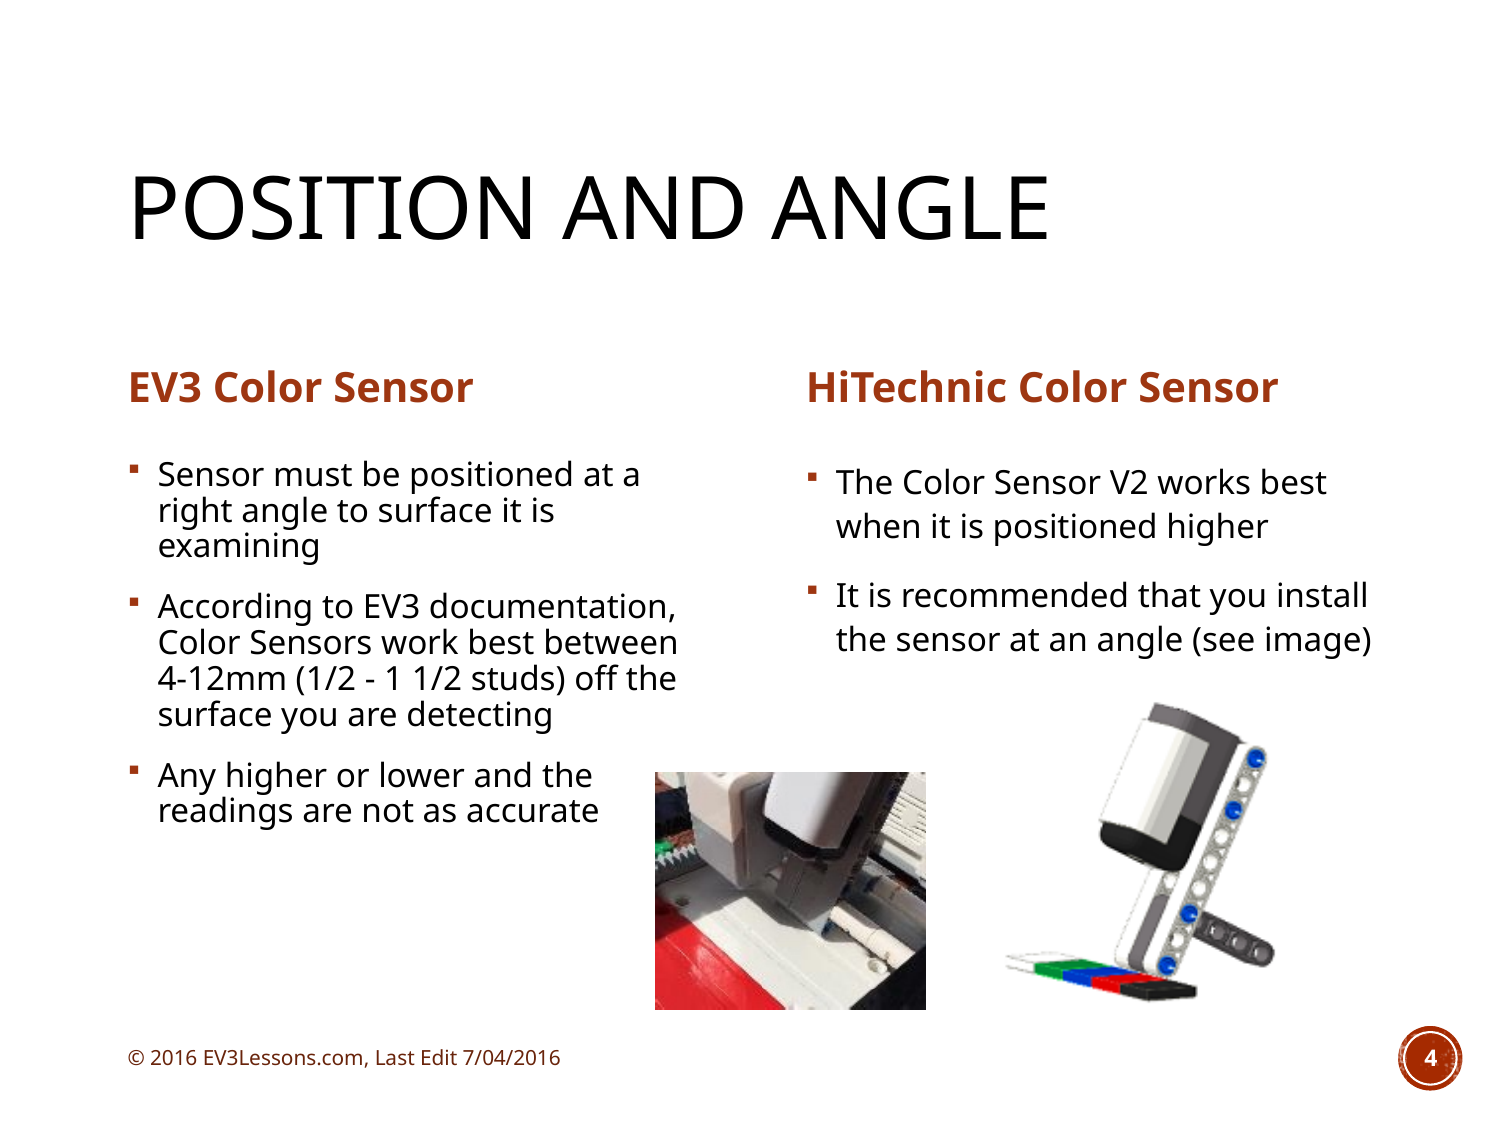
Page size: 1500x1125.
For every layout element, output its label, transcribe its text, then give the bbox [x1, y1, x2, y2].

list The Color Sensor V2 works best when it is positioned higher It is recommended that you install the sensor at an angle (see image) [790, 450, 1391, 990]
list HiTechnic Color Sensor [790, 336, 1391, 441]
title POSITION AND ANGLE [112, 79, 1388, 344]
footer © 2016 EV3Lessons.com, Last Edit 7/04/2016 [112, 1028, 891, 1089]
picture [655, 772, 926, 1010]
picture [1000, 697, 1289, 1021]
list Sensor must be positioned at a right angle to surface it is examining According to EV3 documentation, Color Sensors work best between 4-12mm (1/2 - 1 1/2 studs) off the surface you are detecting Any higher or lower and the readings are not as accurate [112, 450, 713, 990]
slide_number 4 [1391, 1028, 1471, 1089]
list EV3 Color Sensor [112, 344, 713, 441]
